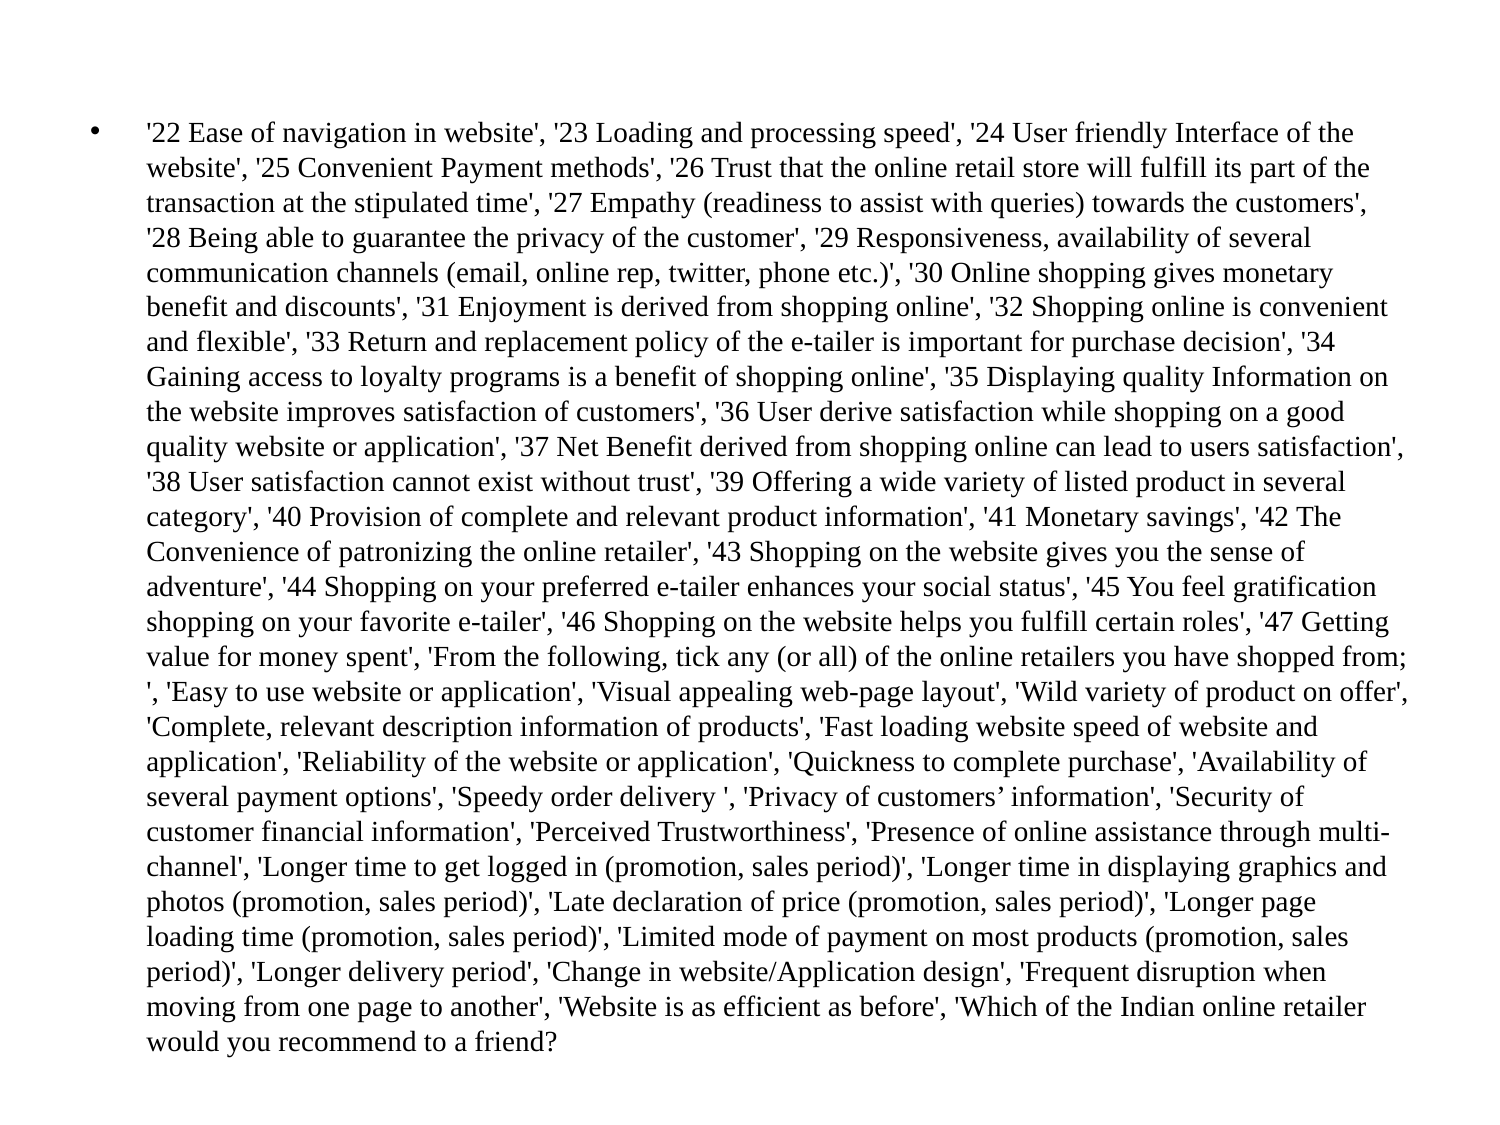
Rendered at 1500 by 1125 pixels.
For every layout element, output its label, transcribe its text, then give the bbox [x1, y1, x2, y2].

list '22 Ease of navigation in website', '23 Loading and processing speed', '24 User friendly Interface of the website', '25 Convenient Payment methods', '26 Trust that the online retail store will fulfill its part of the transaction at the stipulated time', '27 Empathy (readiness to assist with queries) towards the customers', '28 Being able to guarantee the privacy of the customer', '29 Responsiveness, availability of several communication channels (email, online rep, twitter, phone etc.)', '30 Online shopping gives monetary benefit and discounts', '31 Enjoyment is derived from shopping online', '32 Shopping online is convenient and flexible', '33 Return and replacement policy of the e-tailer is important for purchase decision', '34 Gaining access to loyalty programs is a benefit of shopping online', '35 Displaying quality Information on the website improves satisfaction of customers', '36 User derive satisfaction while shopping on a good quality website or application', '37 Net Benefit derived from shopping online can lead to users satisfaction', '38 User satisfaction cannot exist without trust', '39 Offering a wide variety of listed product in several category', '40 Provision of complete and relevant product information', '41 Monetary savings', '42 The Convenience of patronizing the online retailer', '43 Shopping on the website gives you the sense of adventure', '44 Shopping on your preferred e-tailer enhances your social status', '45 You feel gratification shopping on your favorite e-tailer', '46 Shopping on the website helps you fulfill certain roles', '47 Getting value for money spent', 'From the following, tick any (or all) of the online retailers you have shopped from; ', 'Easy to use website or application', 'Visual appealing web-page layout', 'Wild variety of product on offer', 'Complete, relevant description information of products', 'Fast loading website speed of website and application', 'Reliability of the website or application', 'Quickness to complete purchase', 'Availability of several payment options', 'Speedy order delivery ', 'Privacy of customers’ information', 'Security of customer financial information', 'Perceived Trustworthiness', 'Presence of online assistance through multi-channel', 'Longer time to get logged in (promotion, sales period)', 'Longer time in displaying graphics and photos (promotion, sales period)', 'Late declaration of price (promotion, sales period)', 'Longer page loading time (promotion, sales period)', 'Limited mode of payment on most products (promotion, sales period)', 'Longer delivery period', 'Change in website/Application design', 'Frequent disruption when moving from one page to another', 'Website is as efficient as before', 'Which of the Indian online retailer would you recommend to a friend? [75, 105, 1425, 1020]
